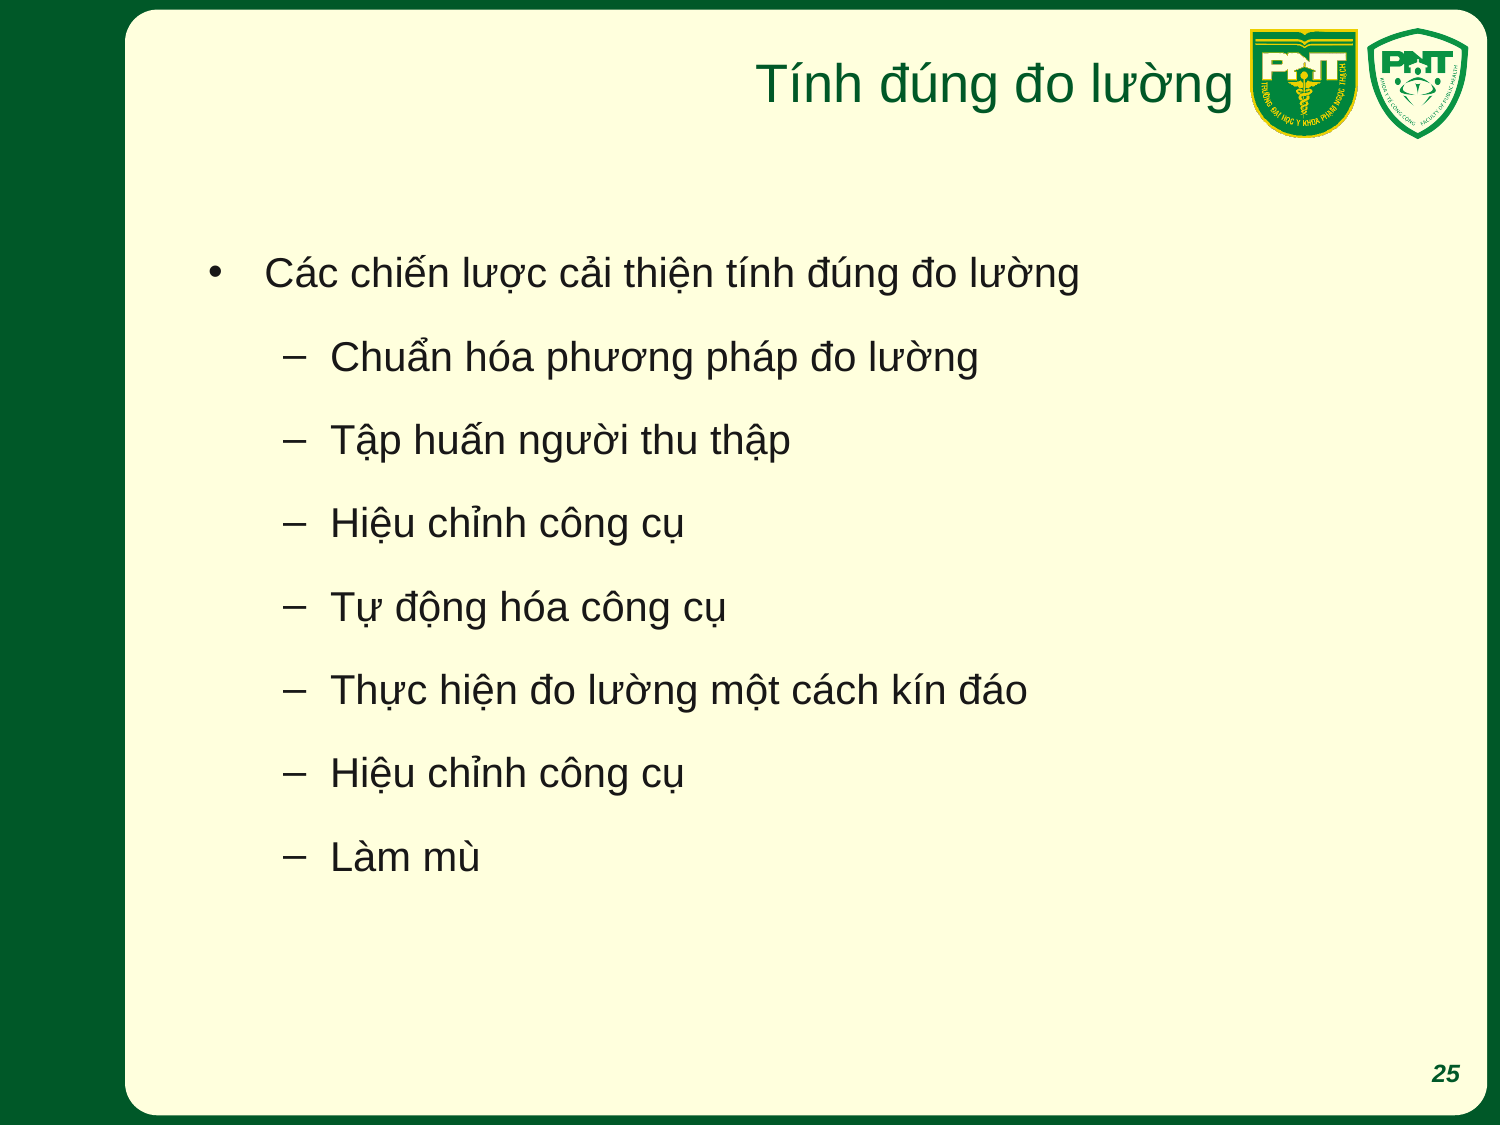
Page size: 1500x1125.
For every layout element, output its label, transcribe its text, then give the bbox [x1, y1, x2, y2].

list Các chiến lược cải thiện tính đúng đo lường Chuẩn hóa phương pháp đo lường Tập huấn người thu thập Hiệu chỉnh công cụ Tự động hóa công cụ Thực hiện đo lường một cách kín đáo Hiệu chỉnh công cụ Làm mù [192, 149, 1426, 1031]
picture [1251, 29, 1358, 138]
title Tính đúng đo lường [142, 24, 1251, 138]
picture [1362, 23, 1473, 144]
slide_number 25 [1175, 1042, 1475, 1103]
